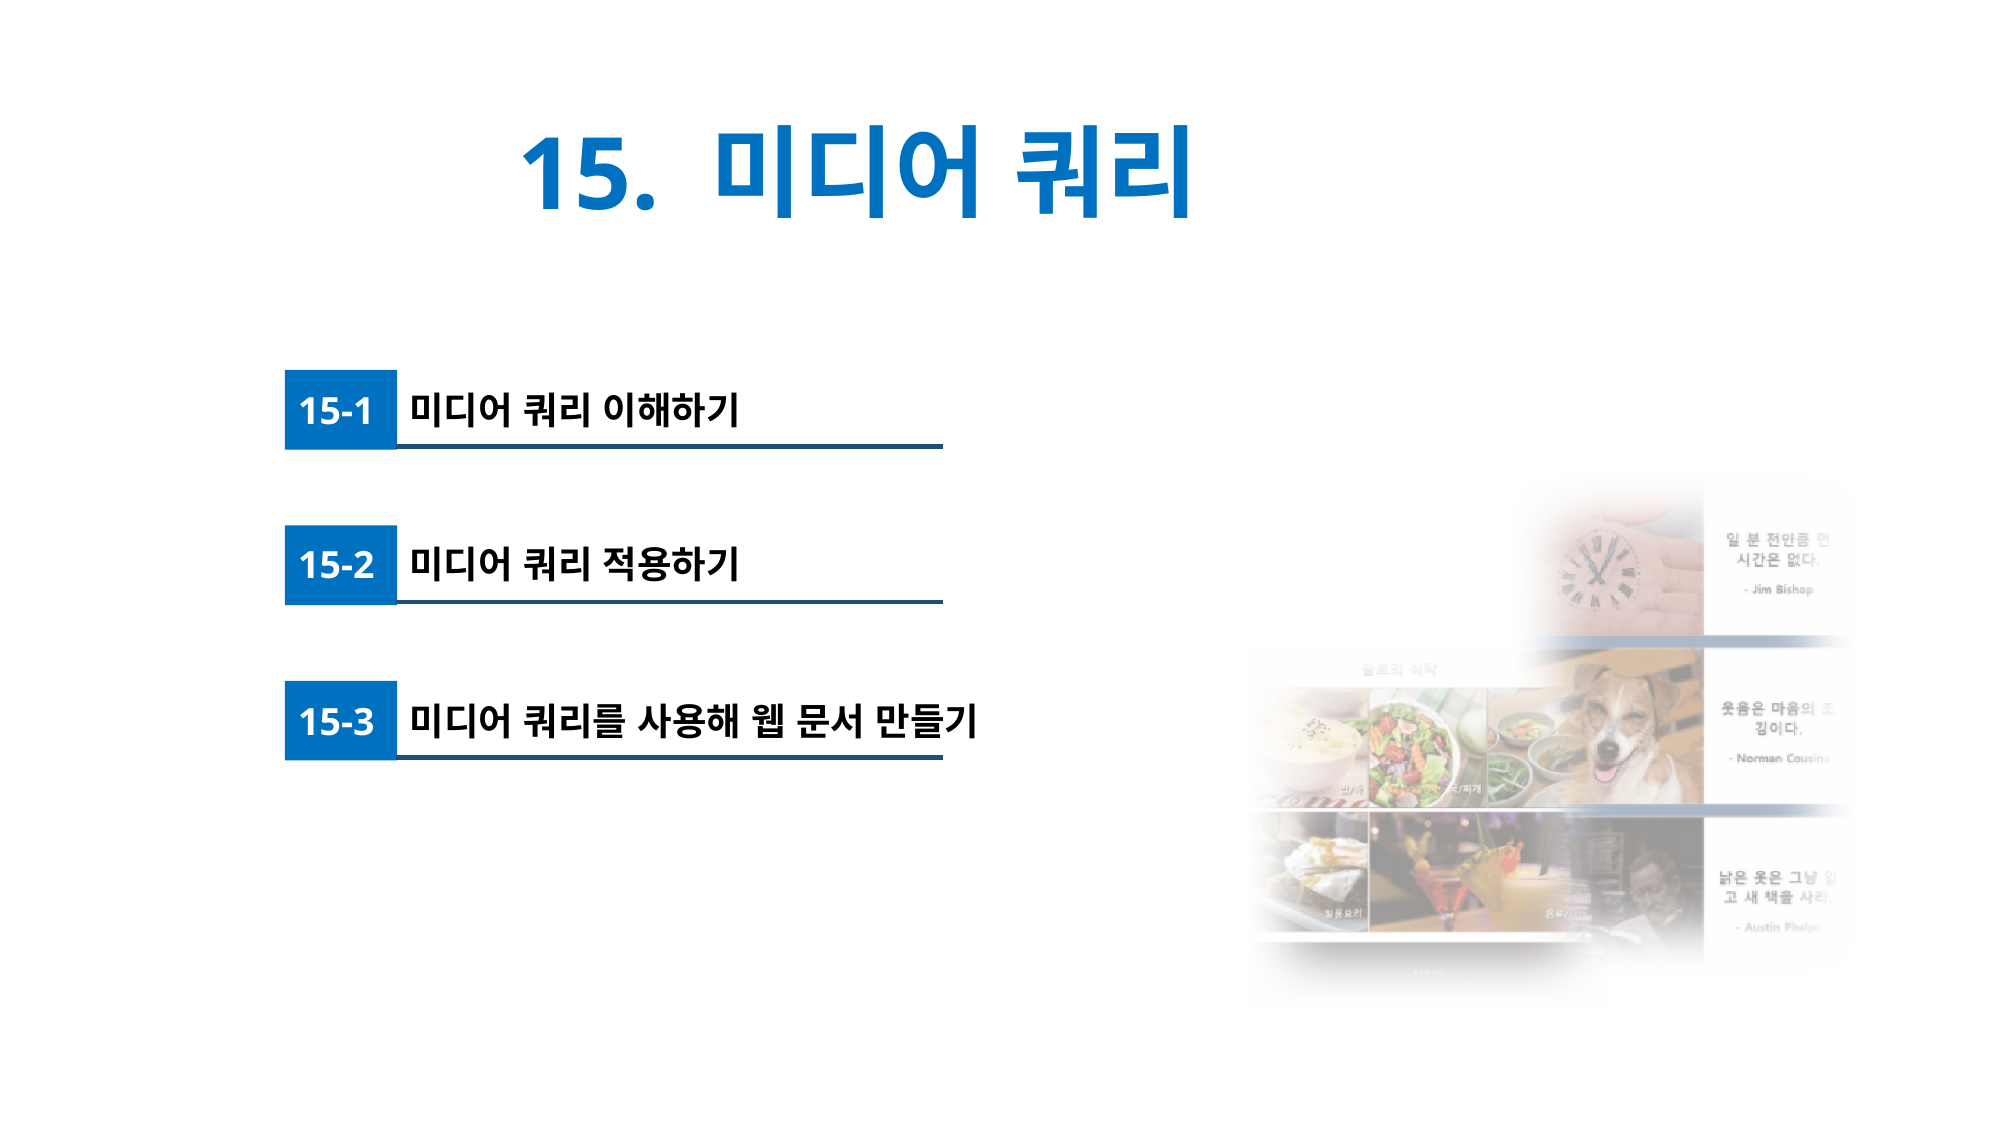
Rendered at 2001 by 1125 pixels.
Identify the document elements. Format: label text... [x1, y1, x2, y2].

text_box 미디어 쿼리 적용하기 [394, 533, 858, 594]
title 15. 미디어 쿼리 [249, 101, 1466, 239]
text_box 15-1 [283, 379, 394, 440]
text_box 미디어 쿼리 이해하기 [394, 379, 858, 440]
text_box 15-2 [283, 533, 394, 594]
text_box 미디어 쿼리를 사용해 웹 문서 만들기 [394, 690, 1089, 751]
text_box 15-3 [283, 690, 394, 751]
